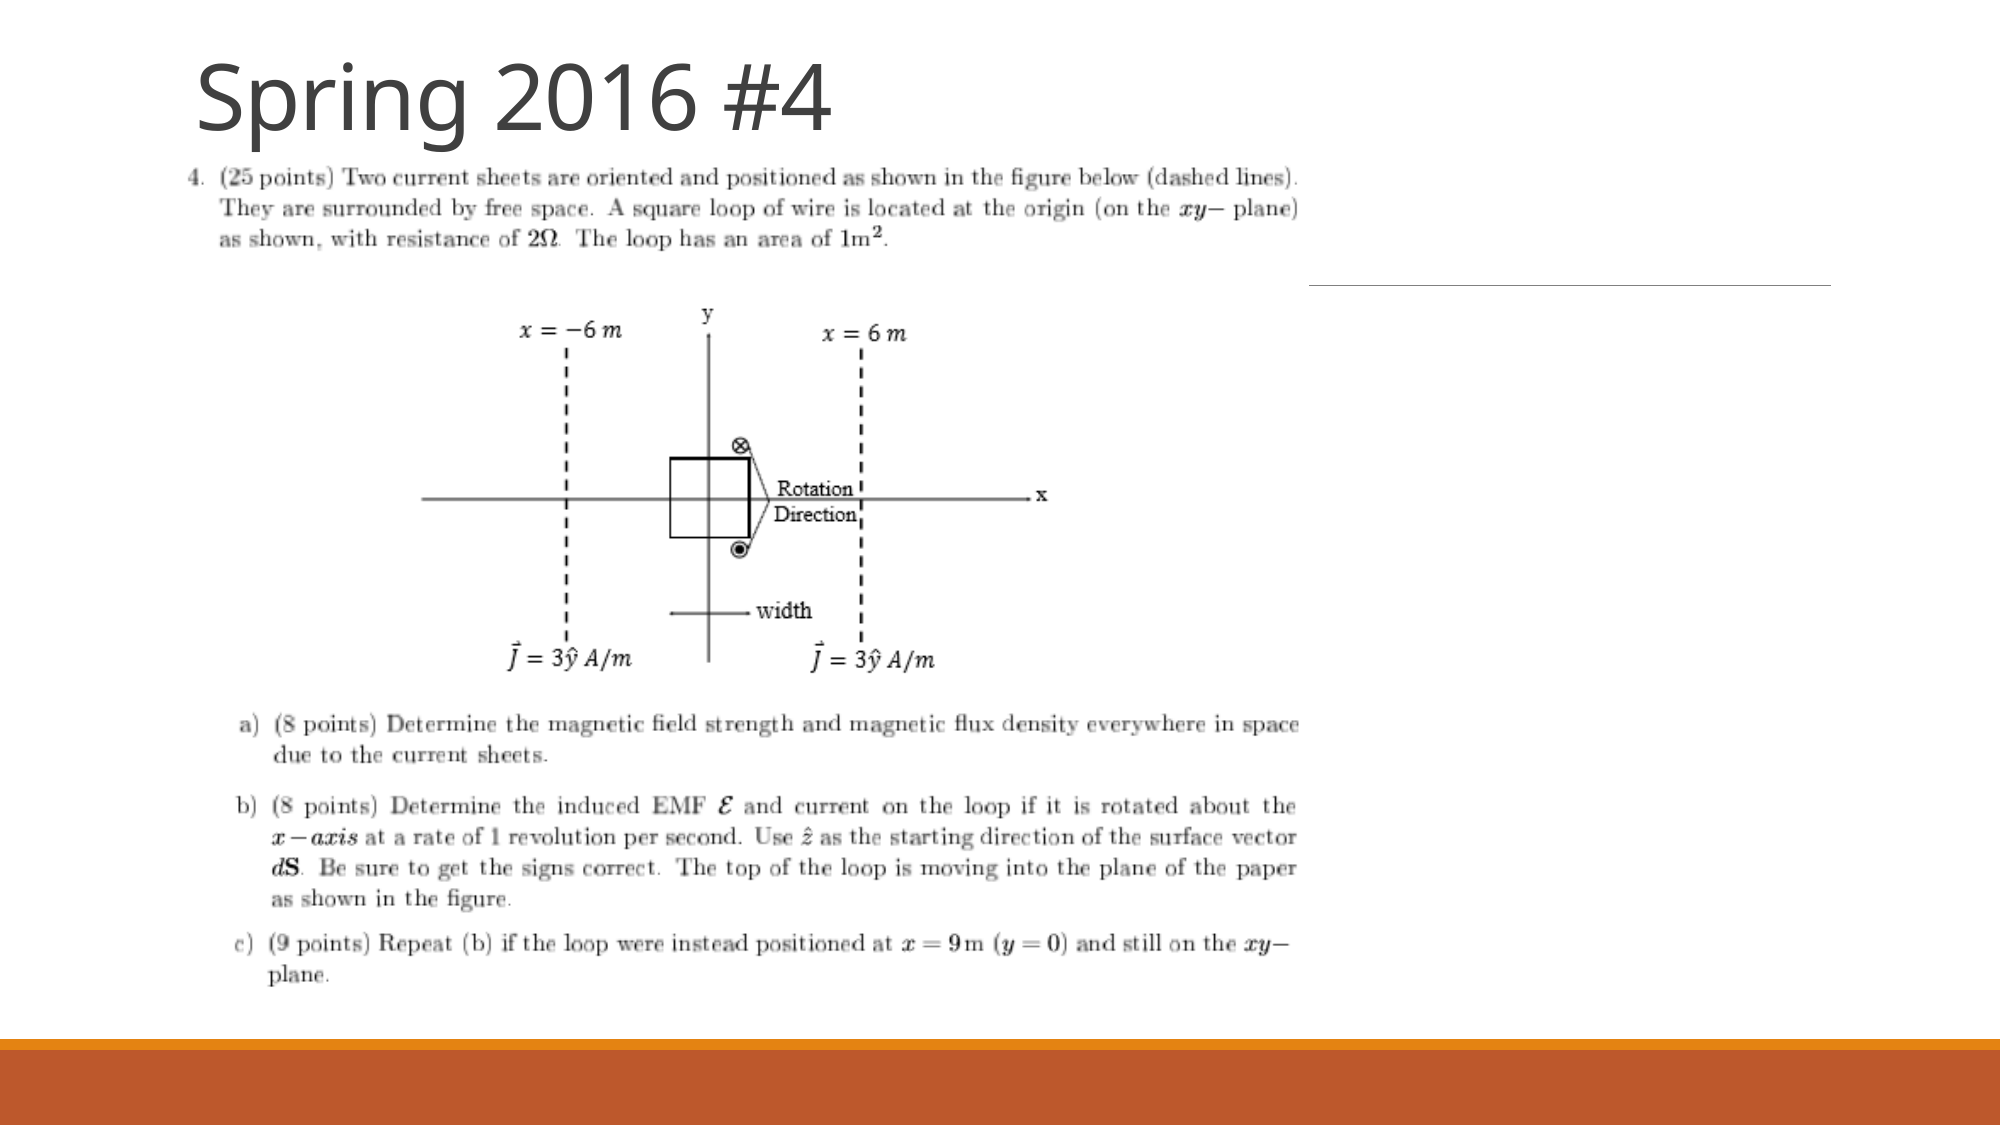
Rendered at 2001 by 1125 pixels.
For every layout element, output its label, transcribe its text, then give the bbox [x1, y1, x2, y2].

title Spring 2016 #4 [180, 47, 1718, 157]
picture [227, 781, 1309, 1000]
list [179, 155, 1309, 783]
